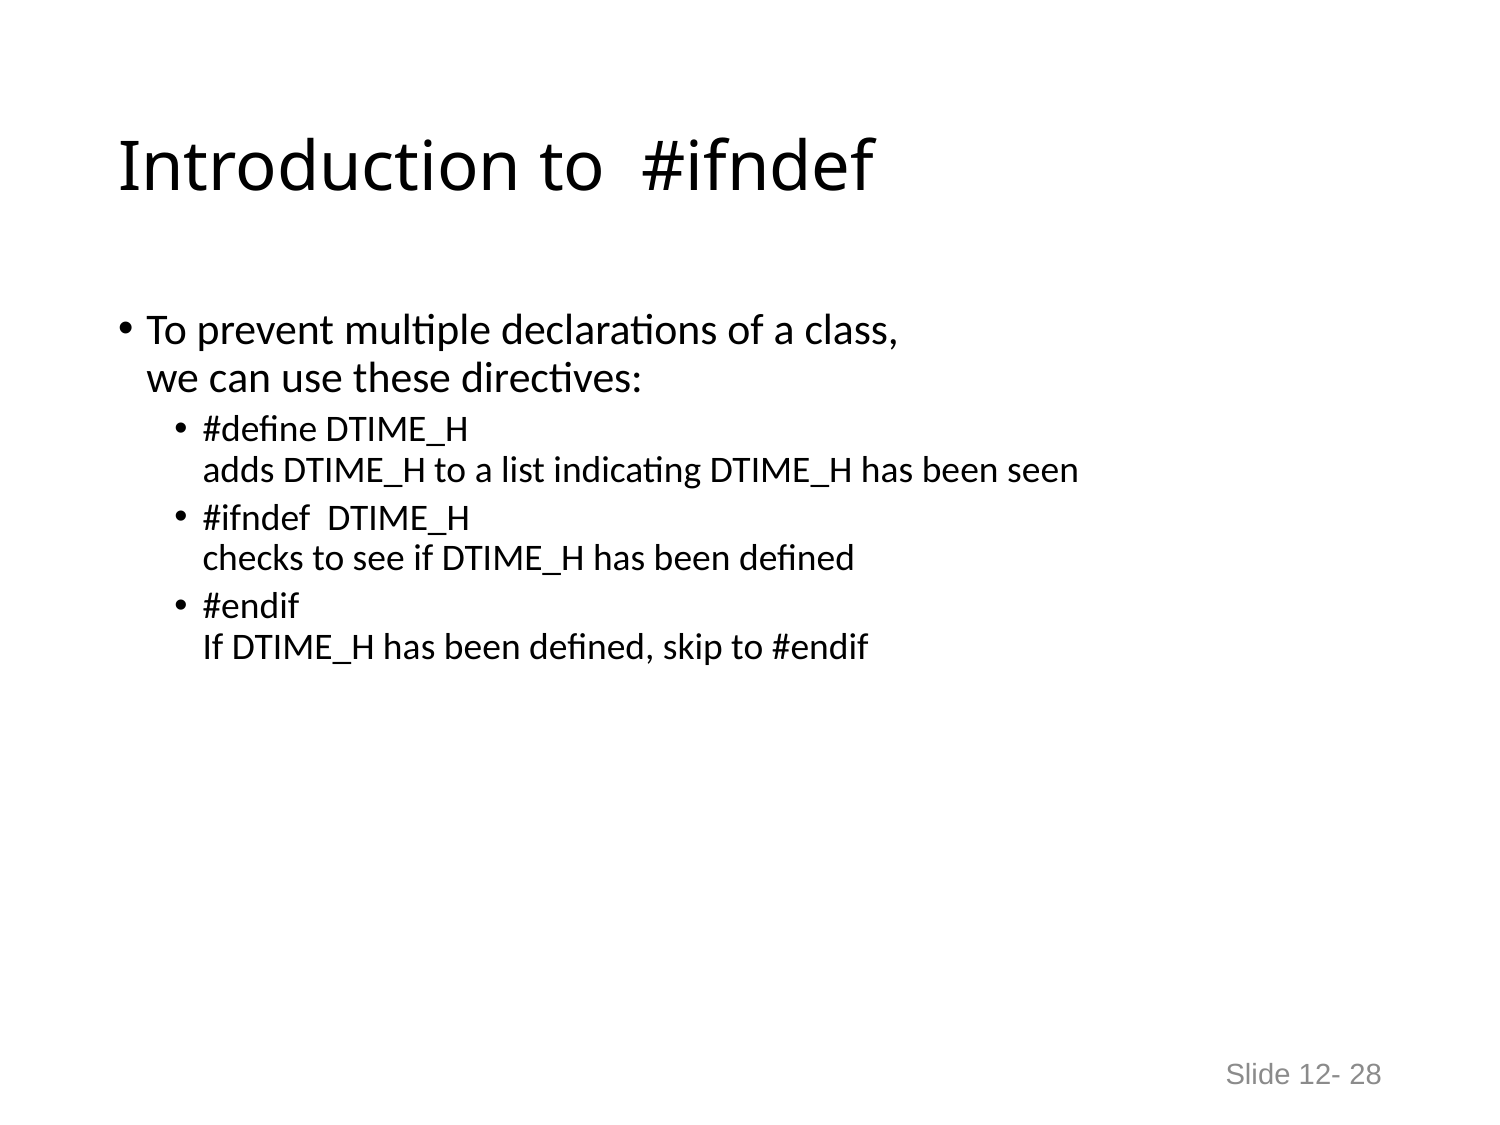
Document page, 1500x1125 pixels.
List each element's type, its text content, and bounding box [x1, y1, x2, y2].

slide_number Slide 12- 28 [1059, 1042, 1397, 1103]
list To prevent multiple declarations of a class, we can use these directives: #define DTIME_H adds DTIME_H to a list indicating DTIME_H has been seen #ifndef DTIME_H checks to see if DTIME_H has been defined #endif If DTIME_H has been defined, skip to #endif [103, 299, 1397, 738]
title Introduction to #ifndef [103, 59, 1397, 278]
